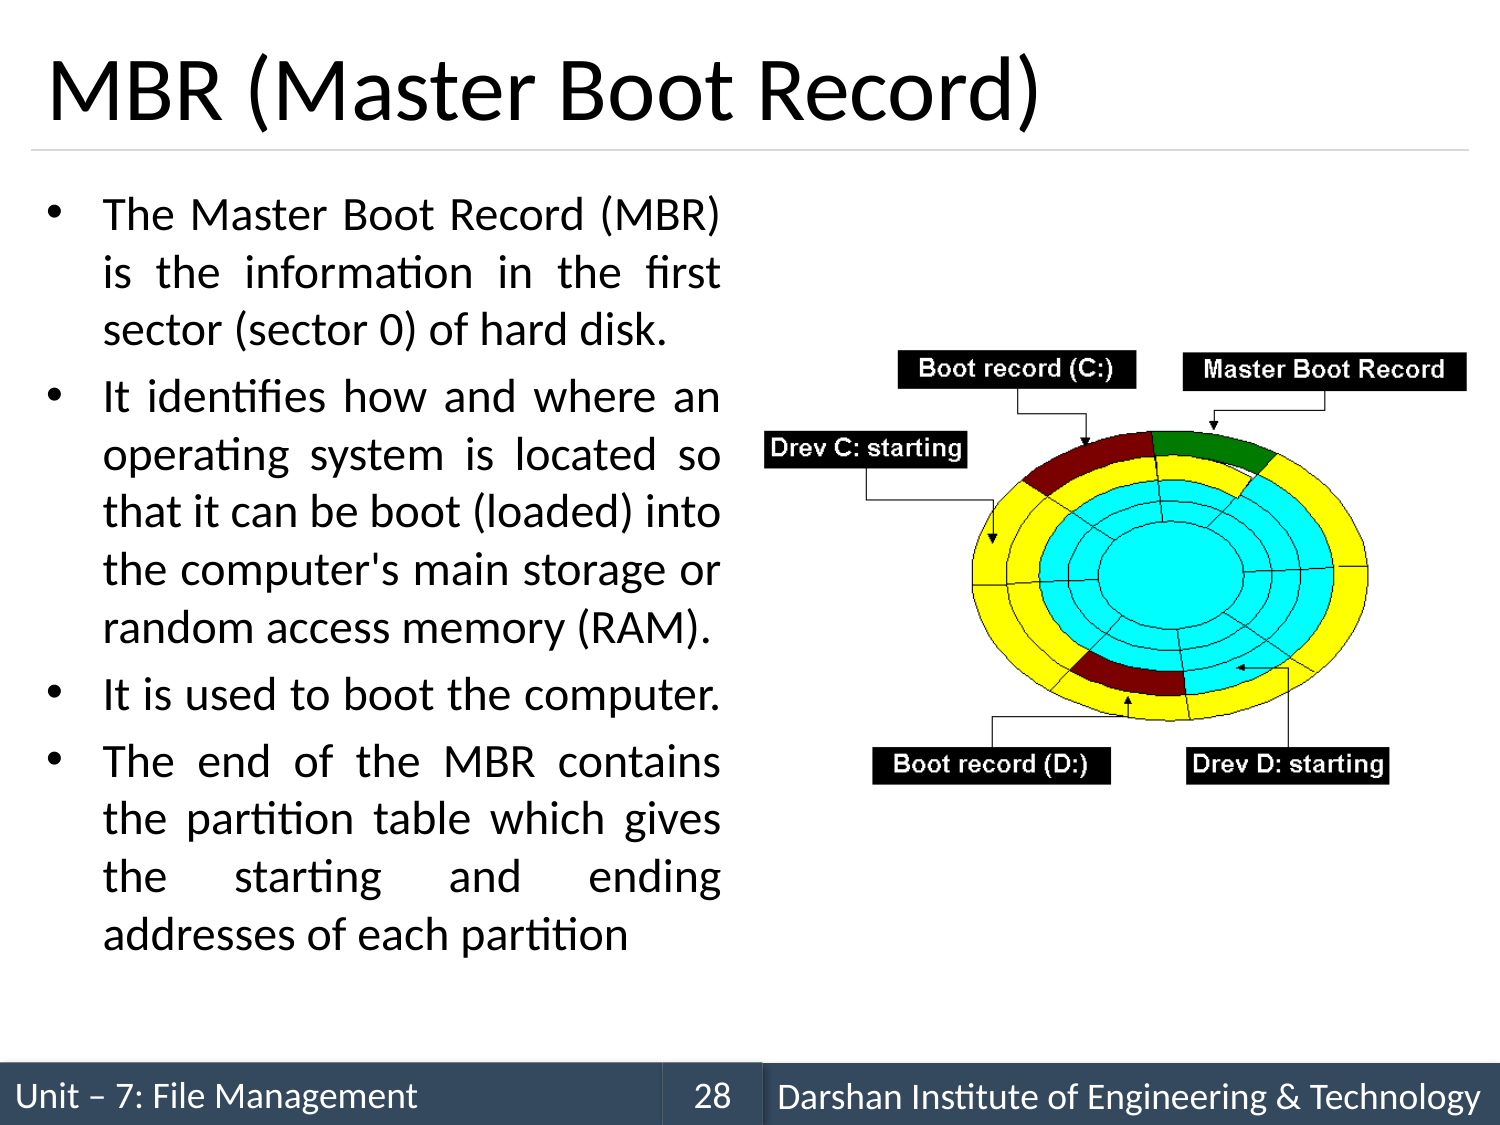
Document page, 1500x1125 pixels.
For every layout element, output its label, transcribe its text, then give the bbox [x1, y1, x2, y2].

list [762, 348, 1469, 788]
title MBR (Master Boot Record) [31, 17, 1469, 150]
list The Master Boot Record (MBR) is the information in the first sector (sector 0) of hard disk. It identifies how and where an operating system is located so that it can be boot (loaded) into the computer's main storage or random access memory (RAM). It is used to boot the computer. The end of the MBR contains the partition table which gives the starting and ending addresses of each partition [31, 174, 738, 1050]
